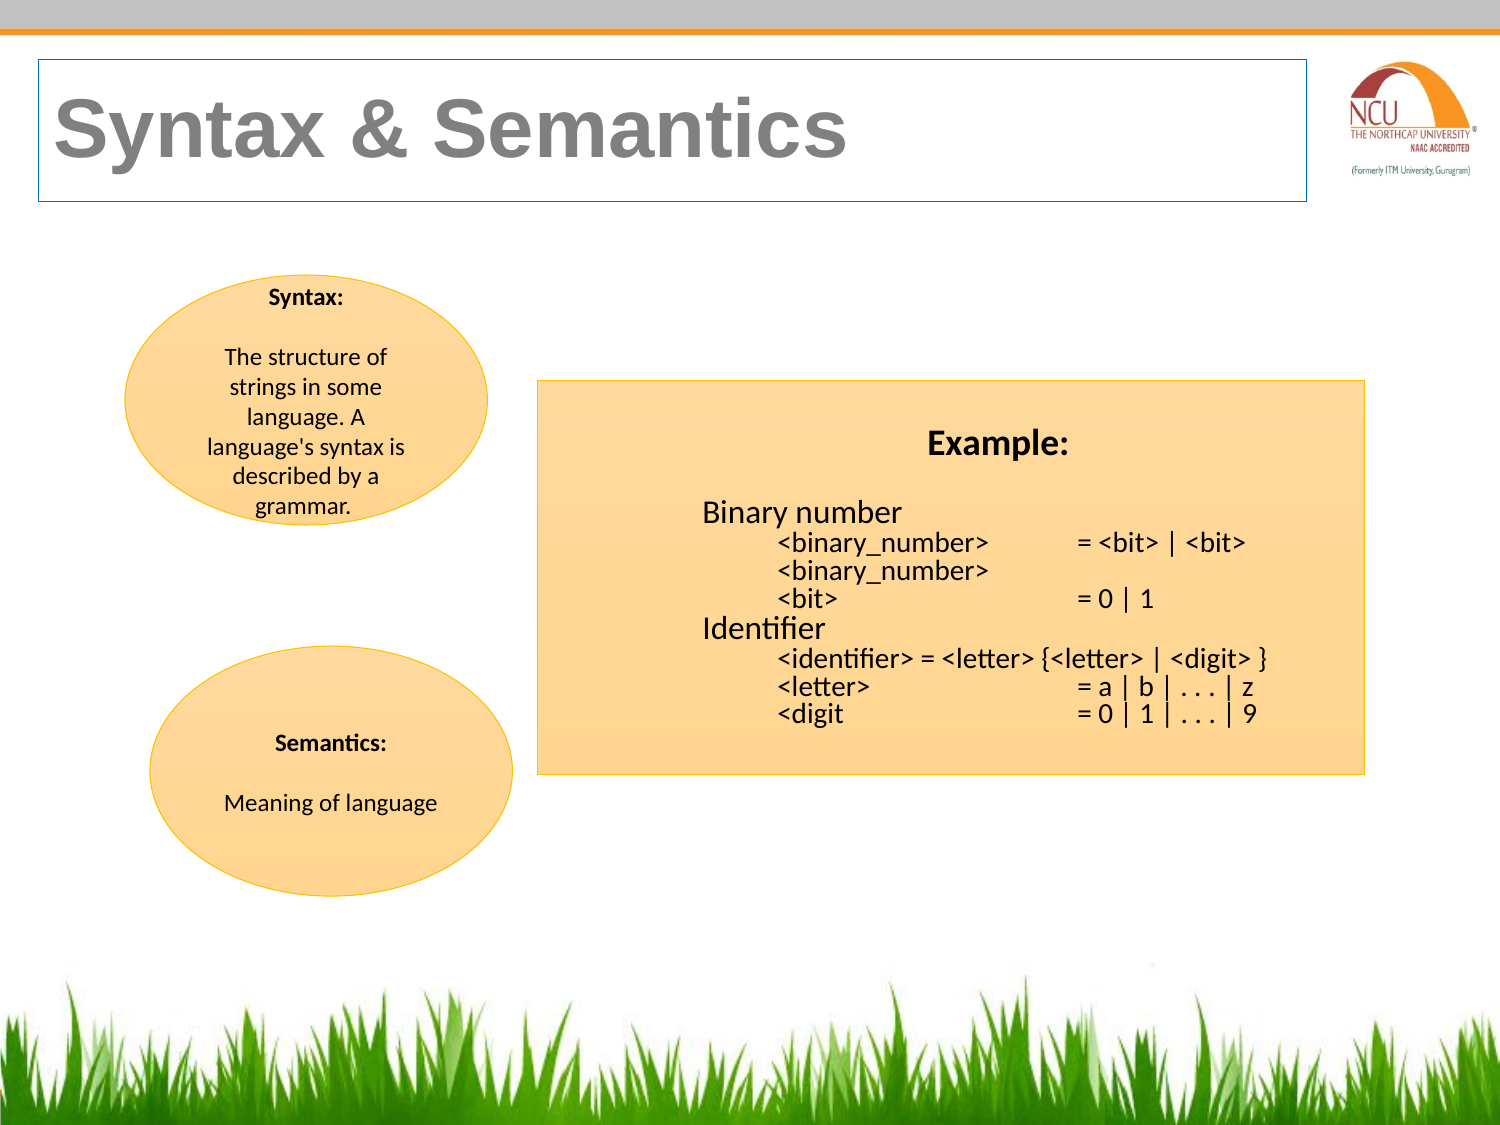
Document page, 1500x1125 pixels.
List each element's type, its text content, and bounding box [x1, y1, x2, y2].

text_box Semantics: Meaning of language [149, 645, 513, 897]
picture [0, 0, 1500, 1125]
text_box Example: Binary number <binary_number> = <bit> | <bit> <binary_number> <bit> = 0 | 1 Identifier <identifier> = <letter> {<letter> | <digit> } <letter> = a | b | . . . | z <digit = 0 | 1 | . . . | 9 [537, 380, 1365, 775]
title Syntax & Semantics [38, 59, 1307, 202]
text_box Syntax: The structure of strings in some language. A language's syntax is described by a grammar. [124, 274, 488, 526]
